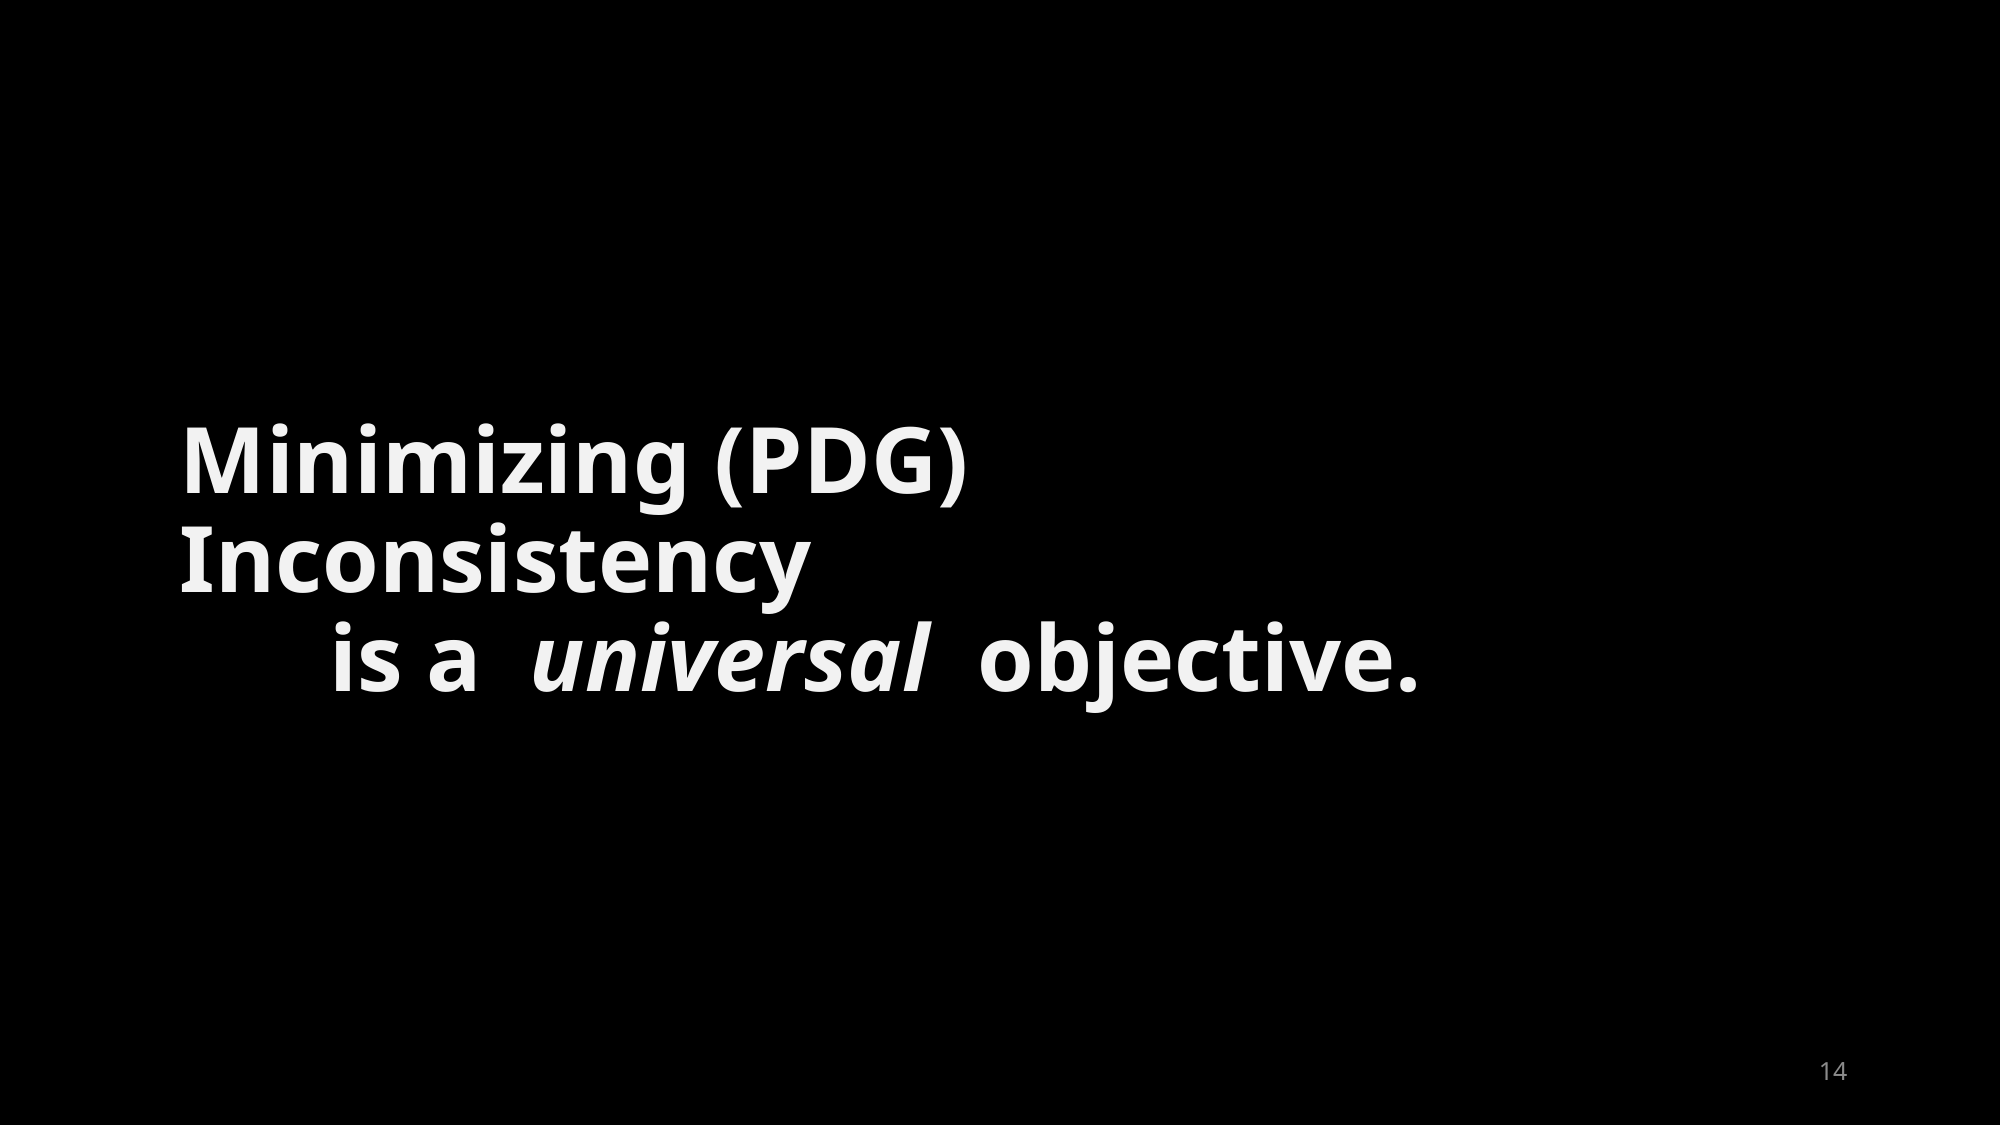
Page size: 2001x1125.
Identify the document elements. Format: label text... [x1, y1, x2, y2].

slide_number 14 [1412, 1042, 1863, 1103]
title Minimizing (PDG) Inconsistency is a universal objective. [164, 384, 1509, 741]
